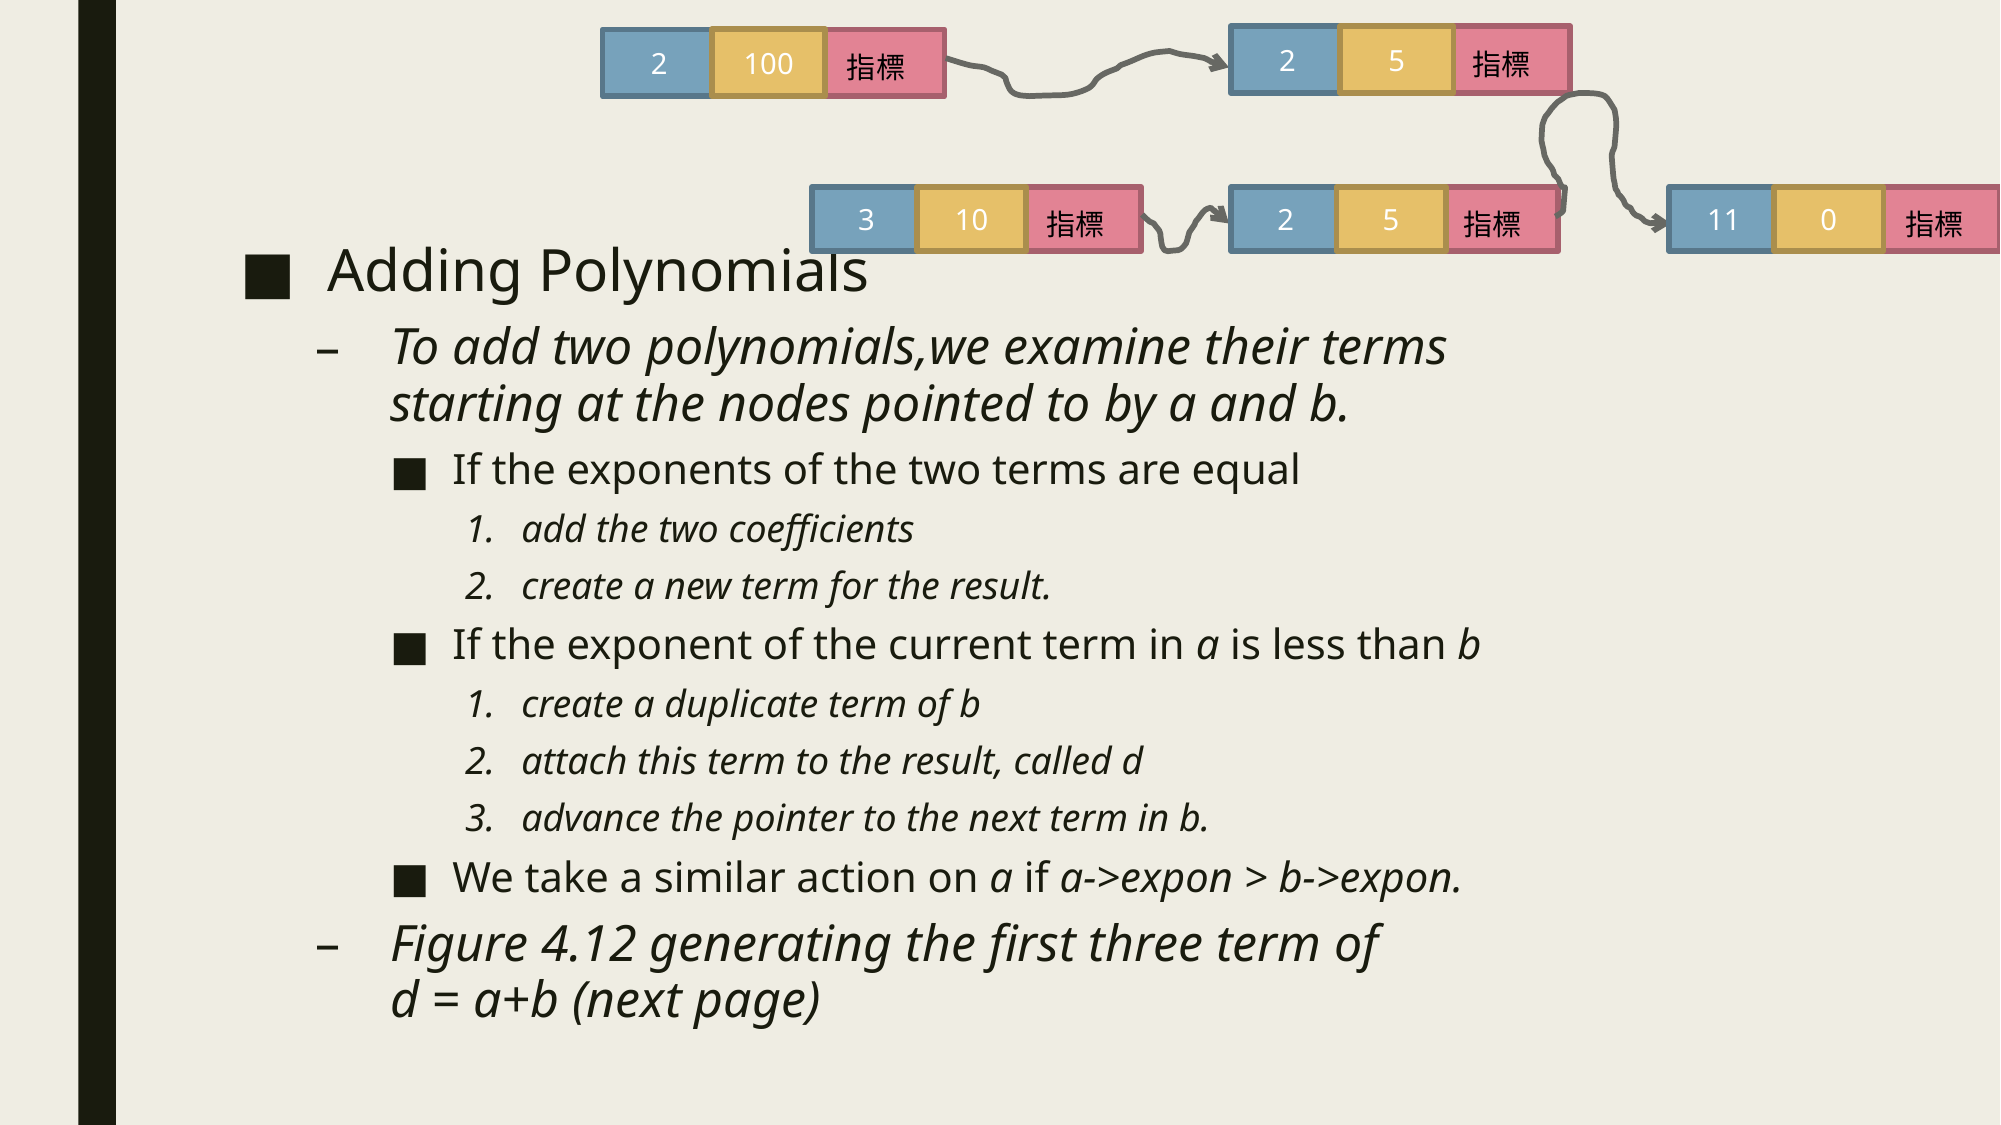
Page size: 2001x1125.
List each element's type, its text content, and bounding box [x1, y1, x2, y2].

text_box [602, 26, 1571, 97]
list Adding Polynomials To add two polynomials,we examine their terms starting at the nodes pointed to by a and b. If the exponents of the two terms are equal add the two coefficients create a new term for the result. If the exponent of the current term in a is less than b create a duplicate term of b attach this term to the result, called d advance the pointer to the next term in b. We take a similar action on a if a->expon > b->expon. Figure 4.12 generating the first three term of d = a+b (next page) [225, 231, 1575, 1047]
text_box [811, 92, 2000, 252]
